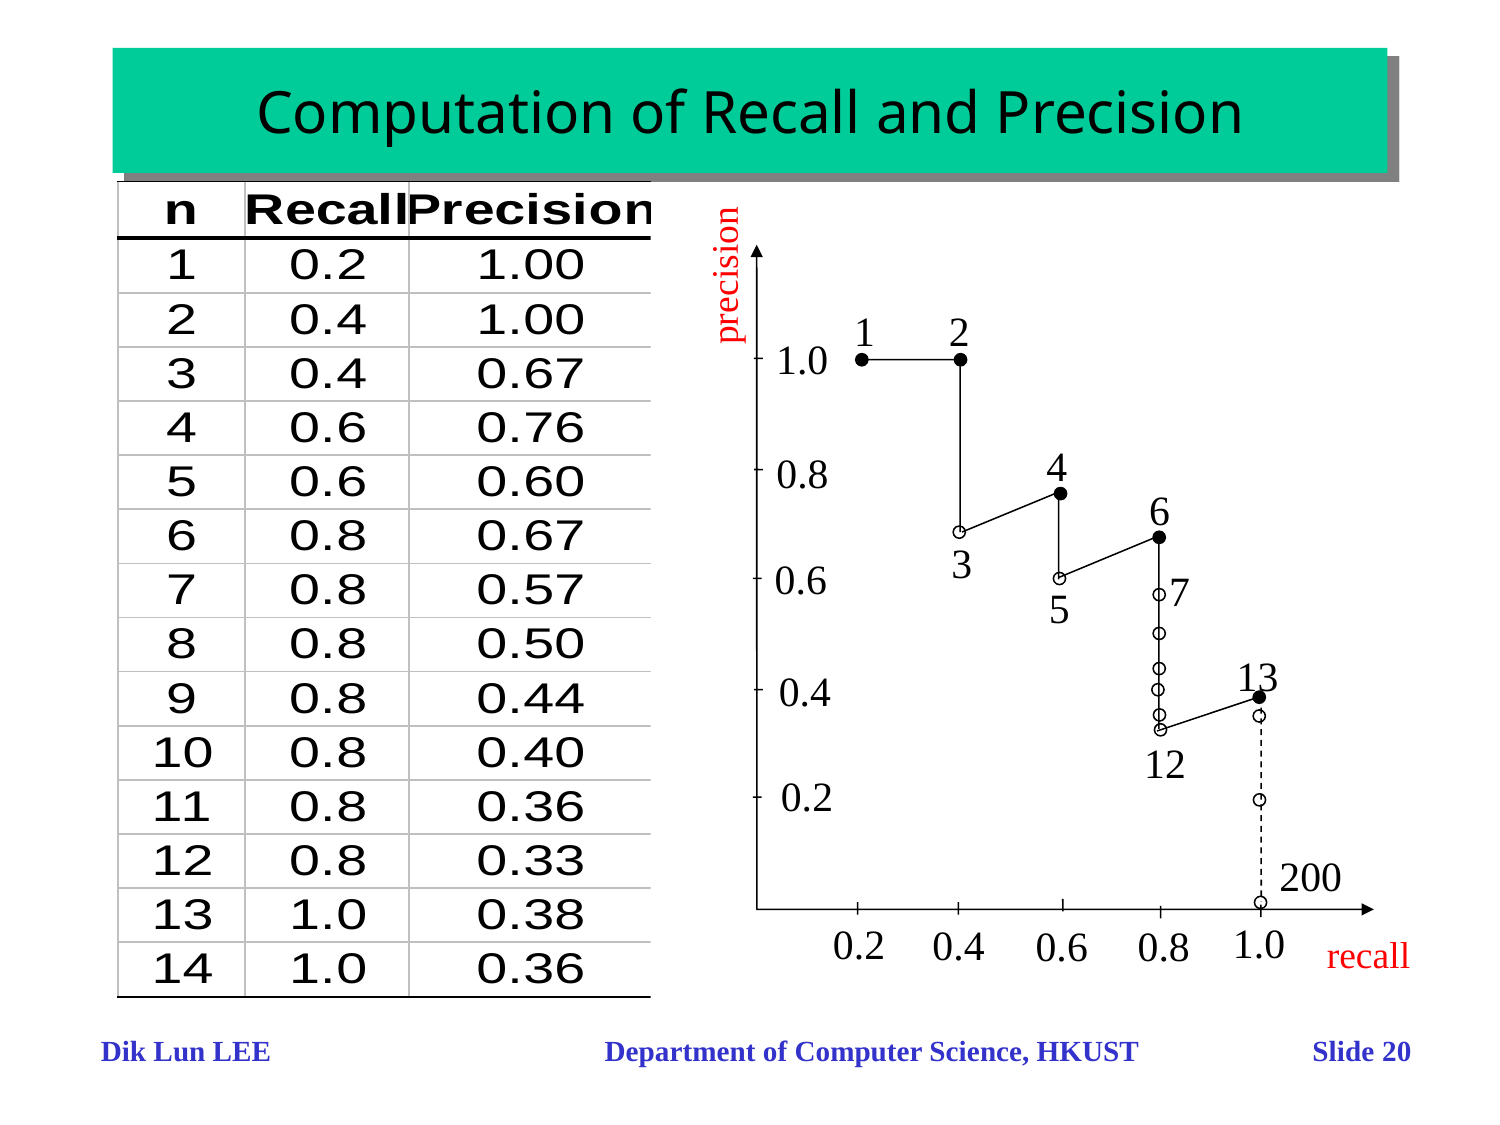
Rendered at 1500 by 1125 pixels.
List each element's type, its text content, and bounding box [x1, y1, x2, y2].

title Computation of Recall and Precision [112, 47, 1388, 173]
footer Dik Lun LEE Department of Computer Science, HKUST Slide 20 [74, 1024, 1438, 1101]
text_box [692, 192, 1426, 984]
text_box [116, 180, 654, 1000]
